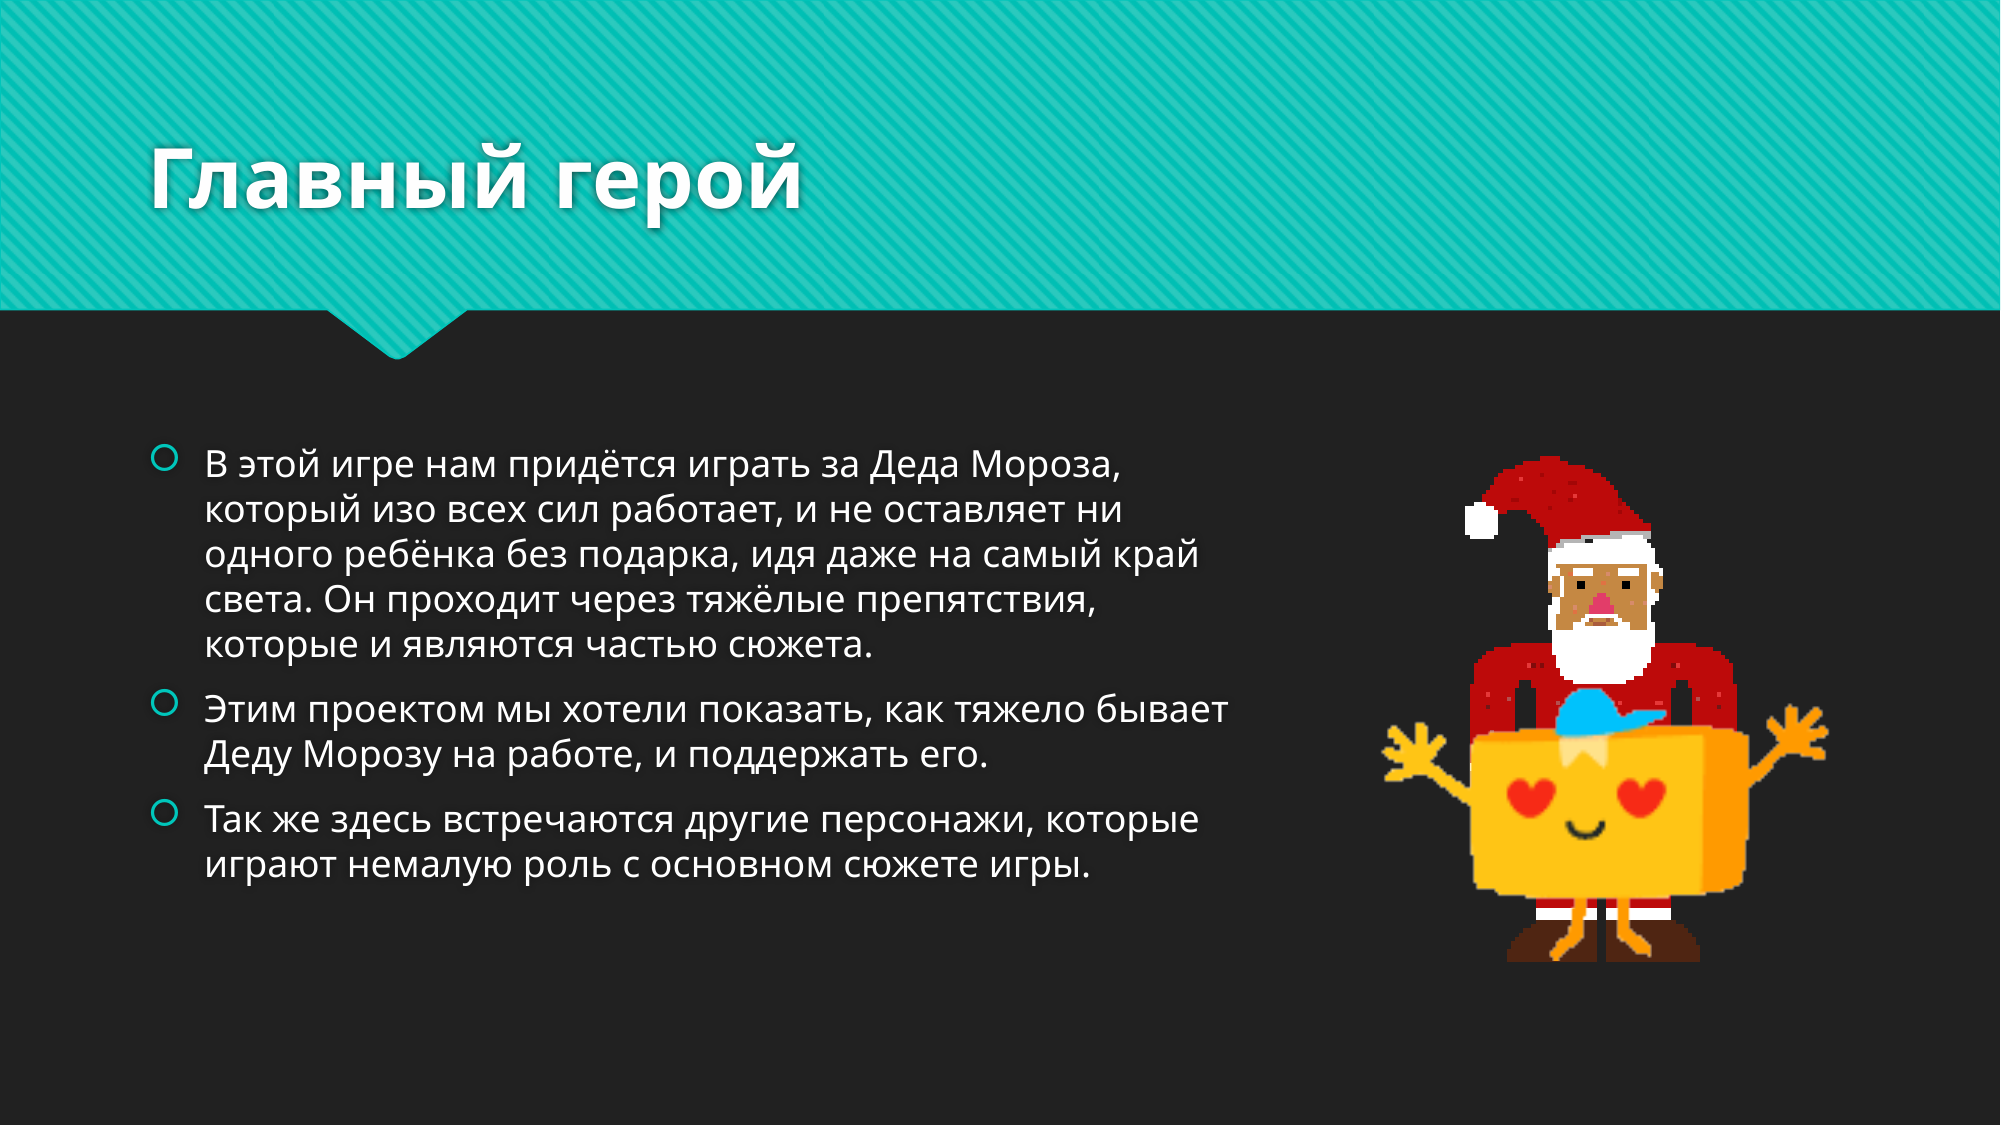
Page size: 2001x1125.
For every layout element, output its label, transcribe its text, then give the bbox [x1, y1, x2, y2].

picture [1177, 341, 2000, 963]
list В этой игре нам придётся играть за Деда Мороза, который изо всех сил работает, и не оставляет ни одного ребёнка без подарка, идя даже на самый край света. Он проходит через тяжёлые препятствия, которые и являются частью сюжета. Этим проектом мы хотели показать, как тяжело бывает Деду Морозу на работе, и поддержать его. Так же здесь встречаются другие персонажи, которые играют немалую роль с основном сюжете игры. [132, 364, 1266, 962]
title Главный герой [132, 73, 1868, 233]
